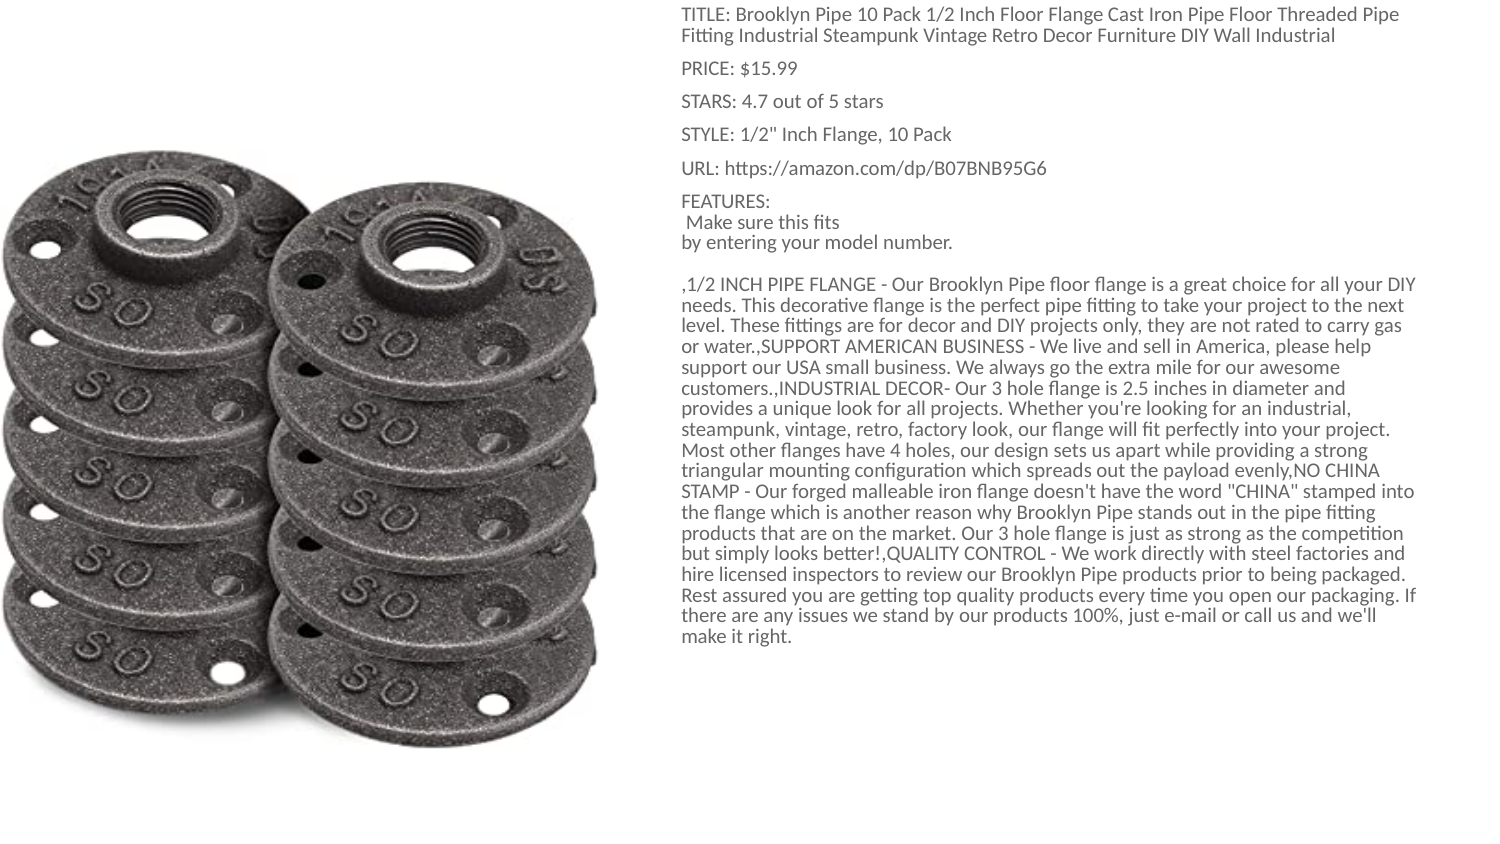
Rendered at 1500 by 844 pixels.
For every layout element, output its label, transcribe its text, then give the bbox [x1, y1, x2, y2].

table_header TITLE: Brooklyn Pipe 10 Pack 1/2 Inch Floor Flange Cast Iron Pipe Floor Threaded Pipe Fitting Industrial Steampunk Vintage Retro Decor Furniture DIY Wall Industrial [675, 0, 1425, 54]
picture [0, 149, 600, 750]
table_cell STARS: 4.7 out of 5 stars [675, 87, 1425, 120]
table_cell STYLE: 1/2" Inch Flange, 10 Pack [675, 120, 1425, 153]
table_cell PRICE: $15.99 [675, 54, 1425, 87]
table_cell URL: https://amazon.com/dp/B07BNB95G6 [675, 153, 1425, 187]
table_cell FEATURES: Make sure this fits by entering your model number. ,1/2 INCH PIPE FLANGE - Our Brooklyn Pipe floor flange is a great choice for all your DIY needs. This decorative flange is the perfect pipe fitting to take your project to the next level. These fittings are for decor and DIY projects only, they are not rated to carry gas or water.,SUPPORT AMERICAN BUSINESS - We live and sell in America, please help support our USA small business. We always go the extra mile for our awesome customers.,INDUSTRIAL DECOR- Our 3 hole flange is 2.5 inches in diameter and provides a unique look for all projects. Whether you're looking for an industrial, steampunk, vintage, retro, factory look, our flange will fit perfectly into your project. Most other flanges have 4 holes, our design sets us apart while providing a strong triangular mounting configuration which spreads out the payload evenly,NO CHINA STAMP - Our forged malleable iron flange doesn't have the word "CHINA" stamped into the flange which is another reason why Brooklyn Pipe stands out in the pipe fitting products that are on the market. Our 3 hole flange is just as strong as the competition but simply looks better!,QUALITY CONTROL - We work directly with steel factories and hire licensed inspectors to review our Brooklyn Pipe products prior to being packaged. Rest assured you are getting top quality products every time you open our packaging. If there are any issues we stand by our products 100%, just e-mail or call us and we'll make it right. [675, 187, 1425, 655]
